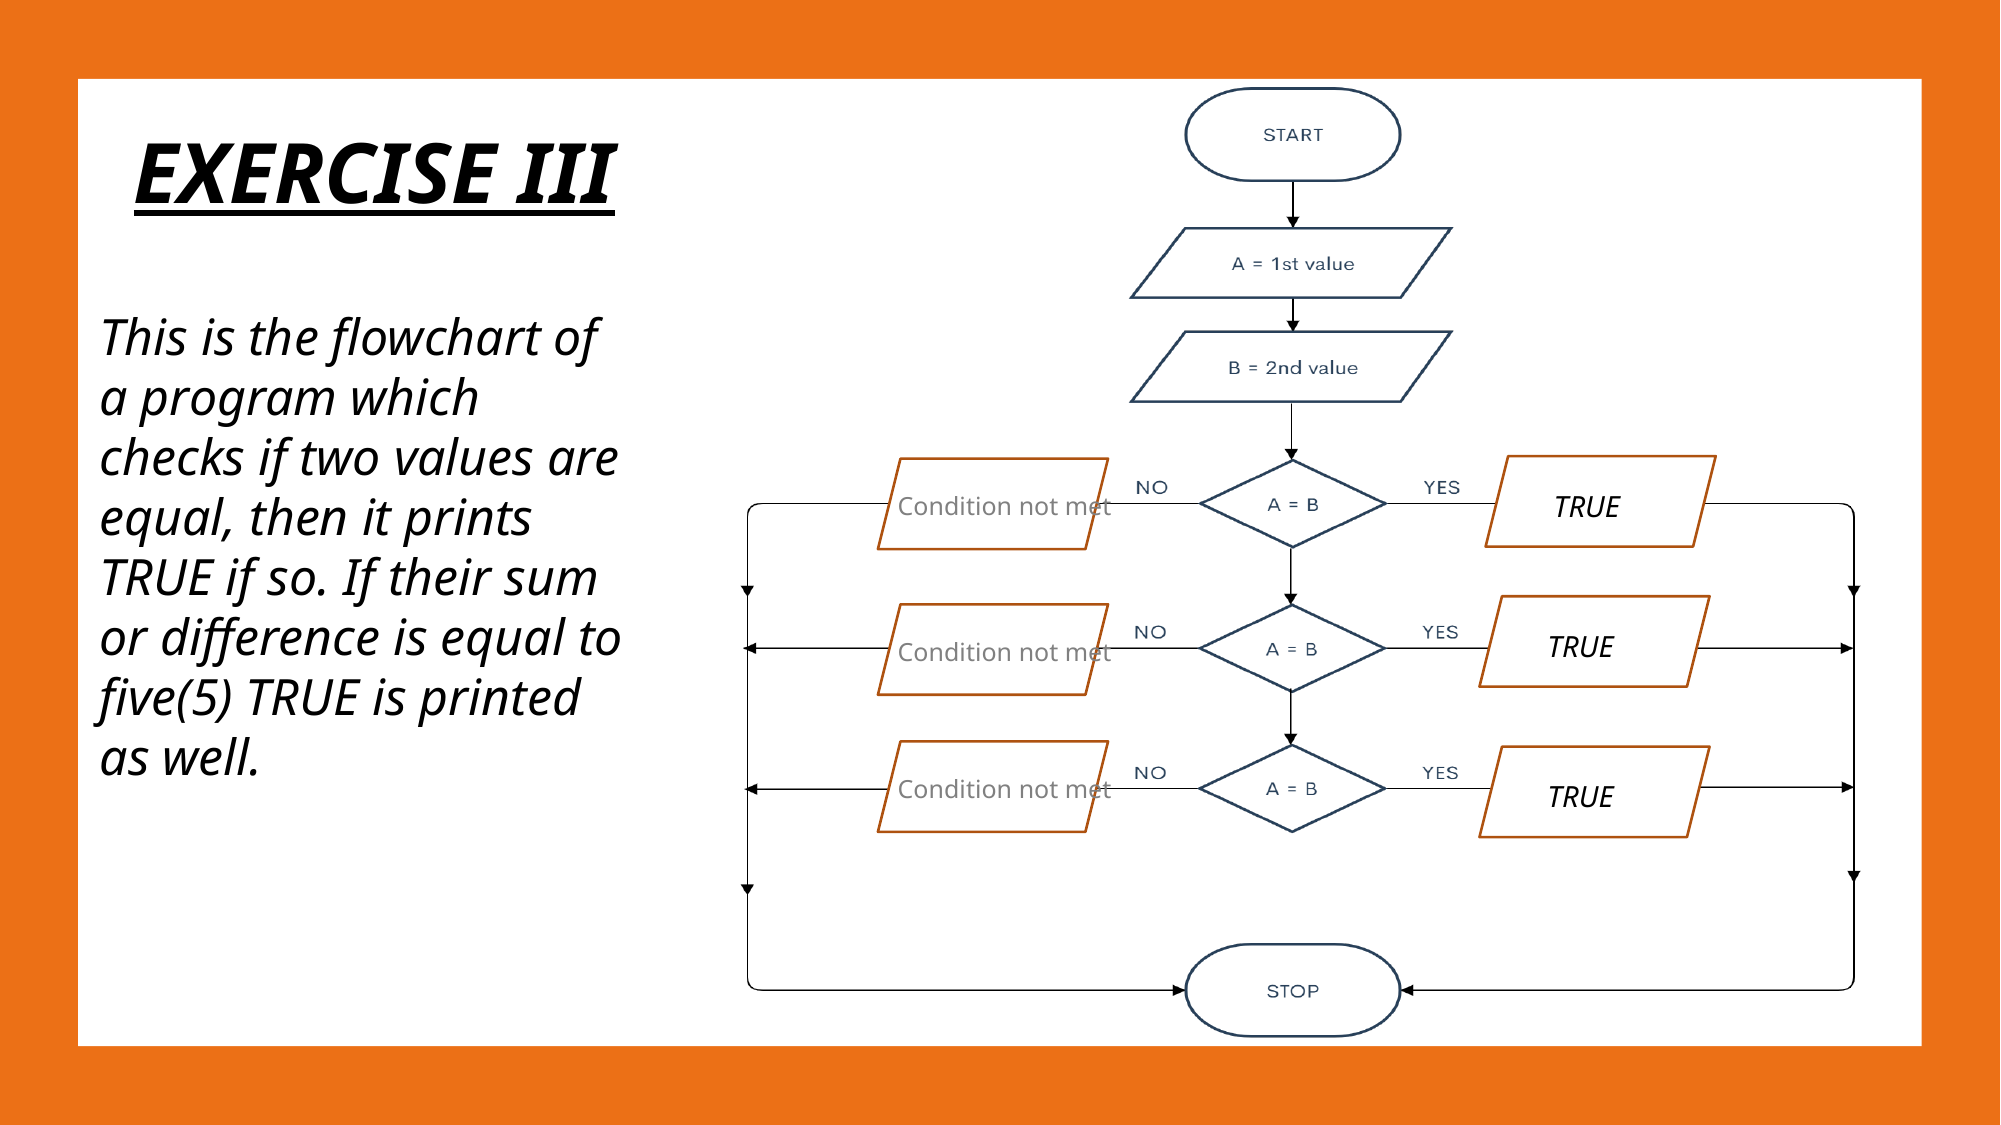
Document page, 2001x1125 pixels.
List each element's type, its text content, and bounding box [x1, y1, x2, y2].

text_box [77, 77, 1923, 1048]
text_box EXERCISE III [118, 112, 728, 228]
text_box This is the flowchart of a program which checks if two values are equal, then it prints TRUE if so. If their sum or difference is equal to five(5) TRUE is printed as well. [84, 297, 654, 793]
picture [731, 87, 1869, 1038]
text_box [0, 0, 2000, 1125]
